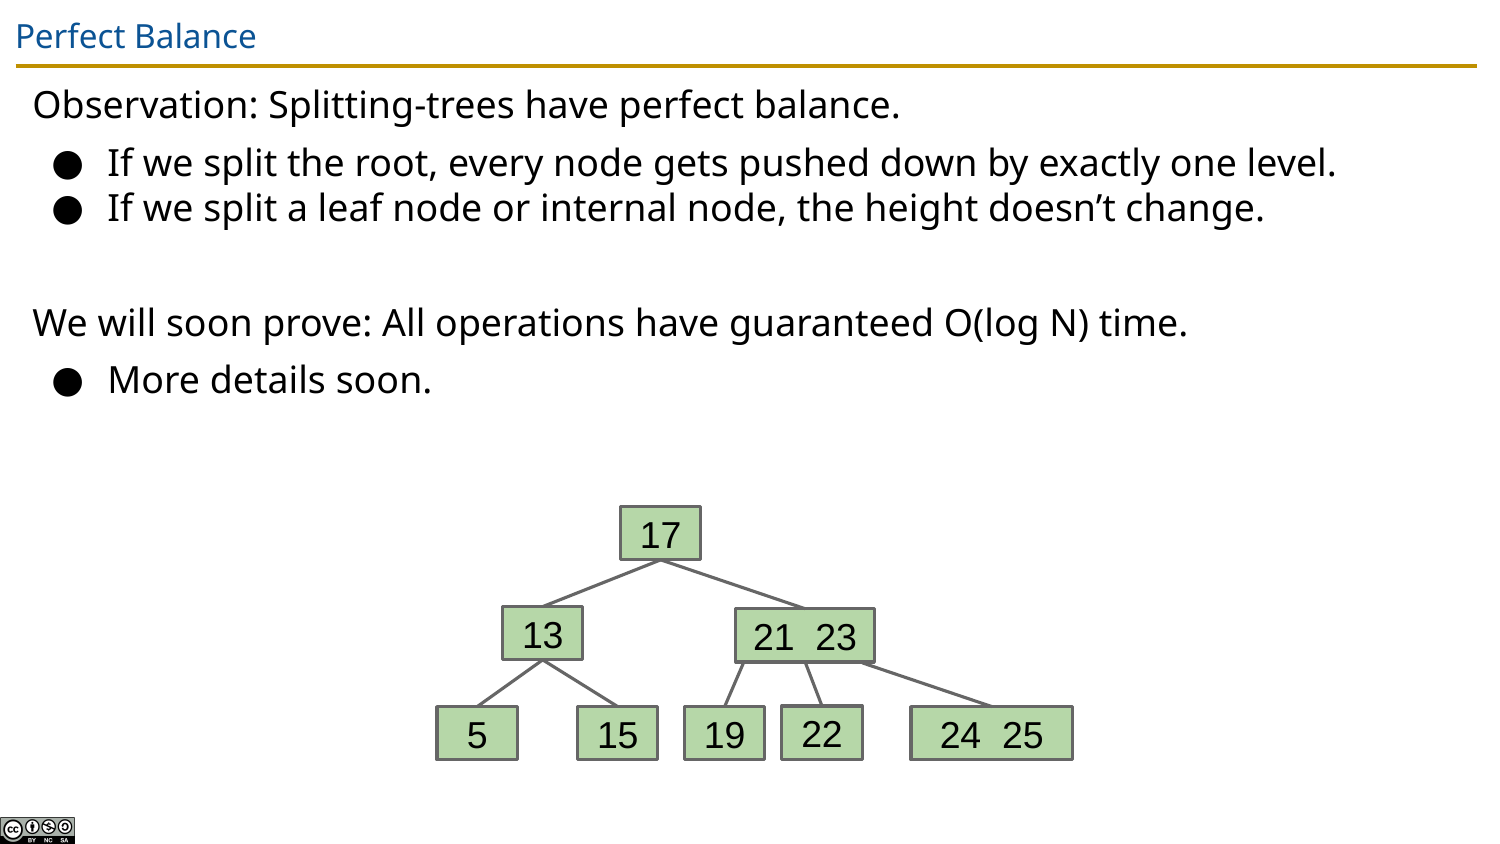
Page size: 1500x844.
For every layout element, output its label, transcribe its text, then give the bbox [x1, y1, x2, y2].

picture [0, 817, 75, 844]
text_box 19 [684, 706, 765, 760]
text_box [476, 659, 541, 707]
list Observation: Splitting-trees have perfect balance. If we split the root, every node gets pushed down by exactly one level. If we split a leaf node or internal node, the height doesn’t change. We will soon prove: All operations have guaranteed O(log N) time. More details soon. [17, 65, 1416, 627]
text_box 15 [577, 706, 658, 760]
text_box 5 [436, 706, 518, 760]
title Perfect Balance [0, 0, 1398, 65]
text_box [542, 659, 618, 707]
text_box 17 [620, 506, 701, 558]
text_box 13 [502, 606, 583, 658]
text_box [660, 559, 806, 609]
text_box 22 [781, 706, 863, 760]
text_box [724, 662, 744, 707]
text_box 21 23 [735, 608, 875, 663]
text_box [804, 661, 823, 707]
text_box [542, 559, 659, 607]
text_box 24 25 [910, 706, 1073, 760]
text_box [861, 662, 993, 707]
